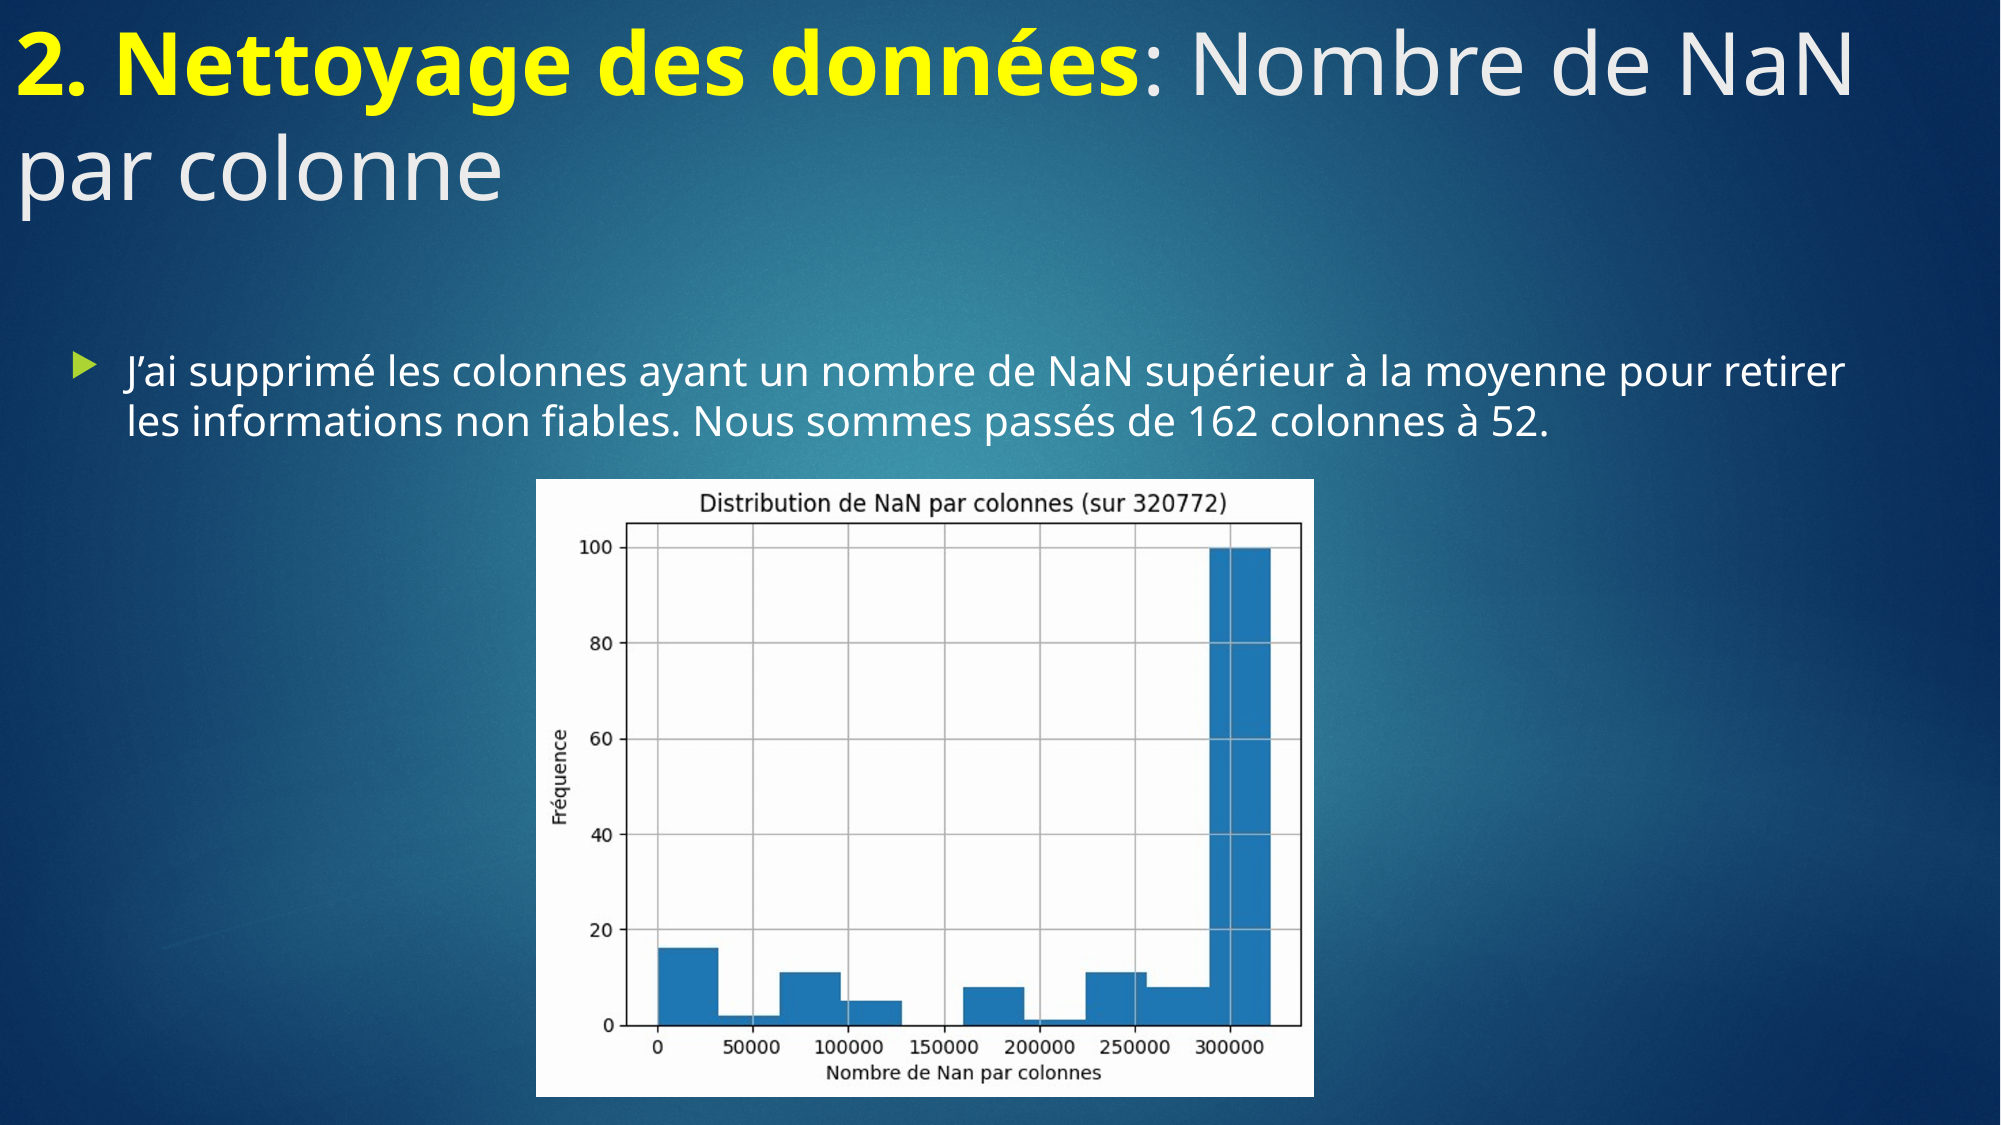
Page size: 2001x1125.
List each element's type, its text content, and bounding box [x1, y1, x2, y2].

picture [536, 479, 1314, 1098]
title 2. Nettoyage des données: Nombre de NaN par colonne [0, 0, 2000, 230]
list J’ai supprimé les colonnes ayant un nombre de NaN supérieur à la moyenne pour retirer les informations non fiables. Nous sommes passés de 162 colonnes à 52. [54, 336, 1914, 1025]
